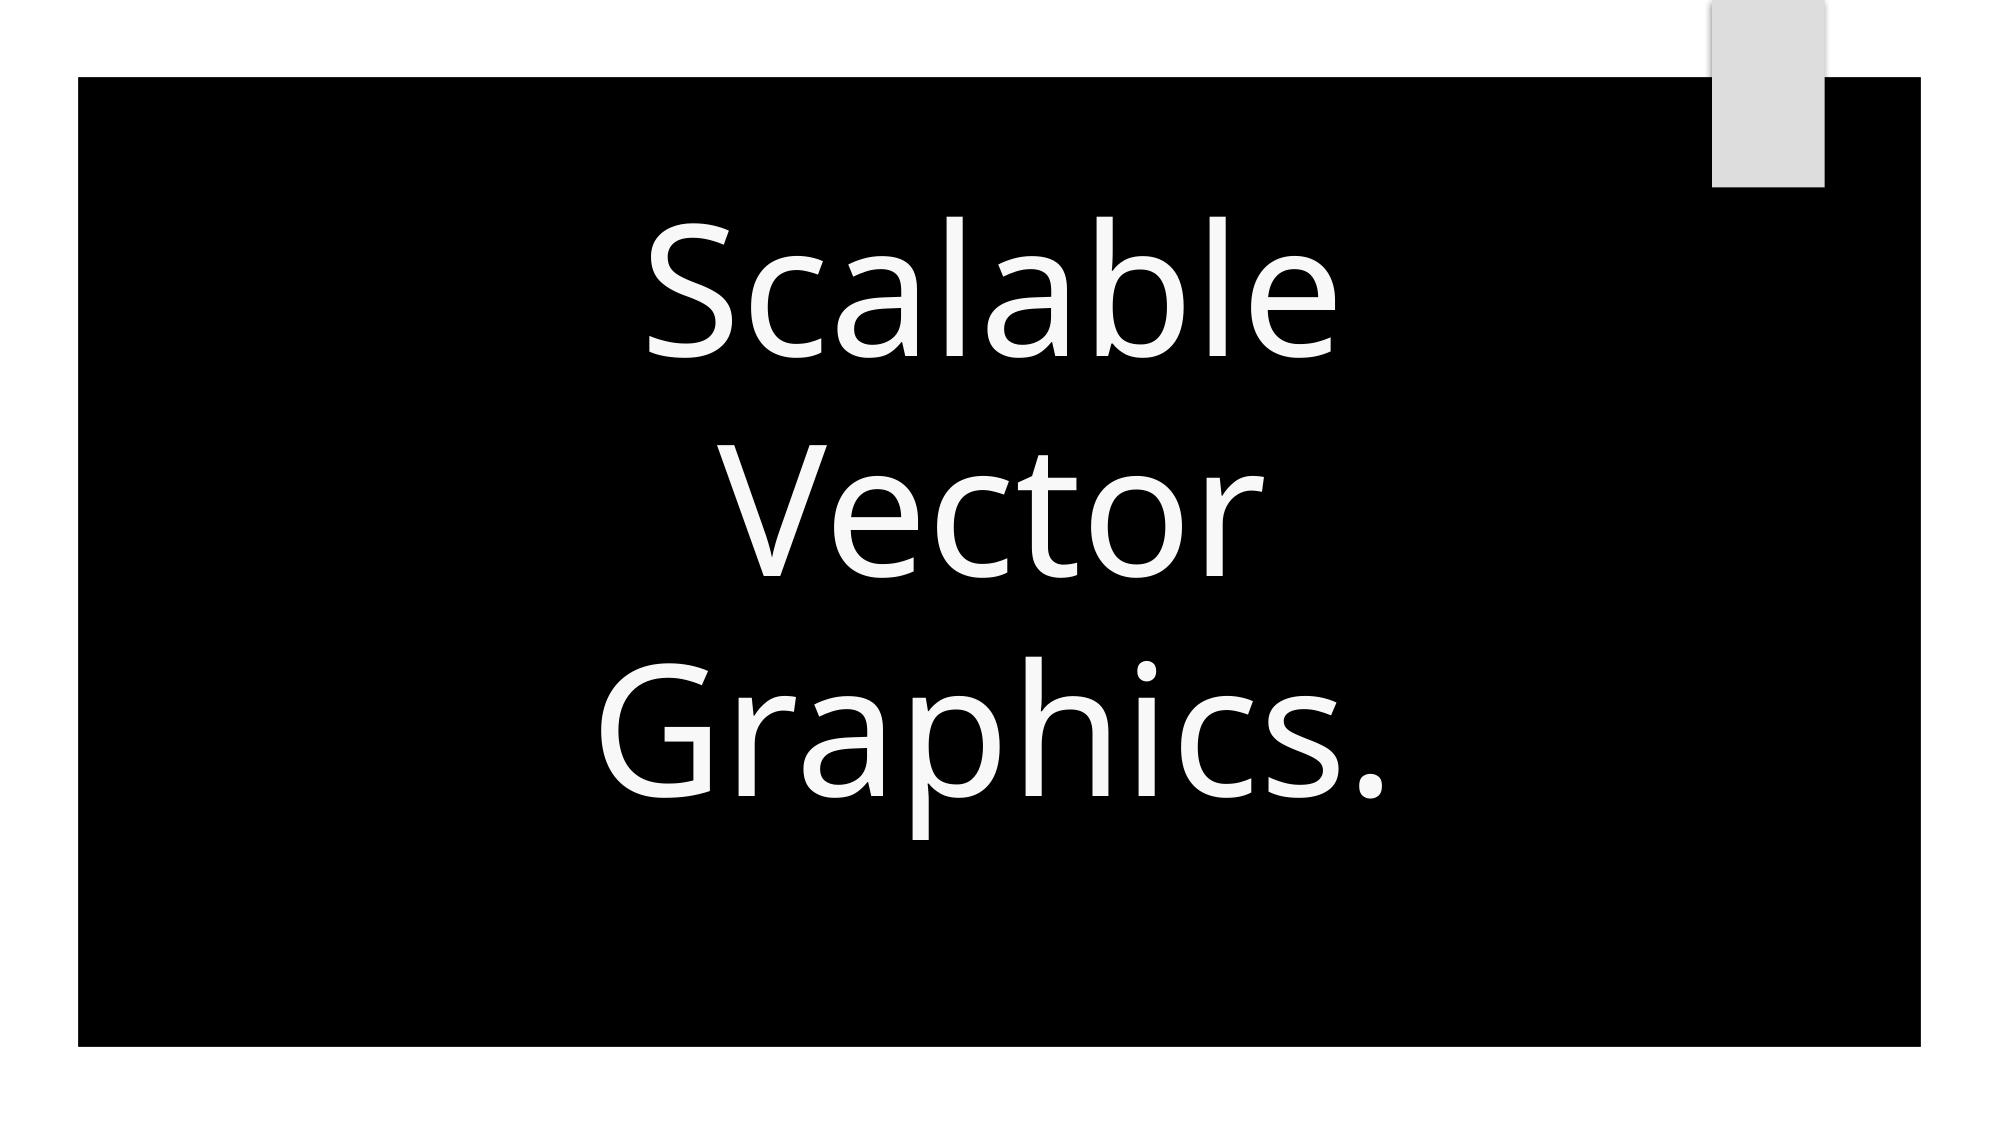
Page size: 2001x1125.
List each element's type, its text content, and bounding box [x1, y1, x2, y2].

title Scalable Vector Graphics. [399, 149, 1587, 841]
